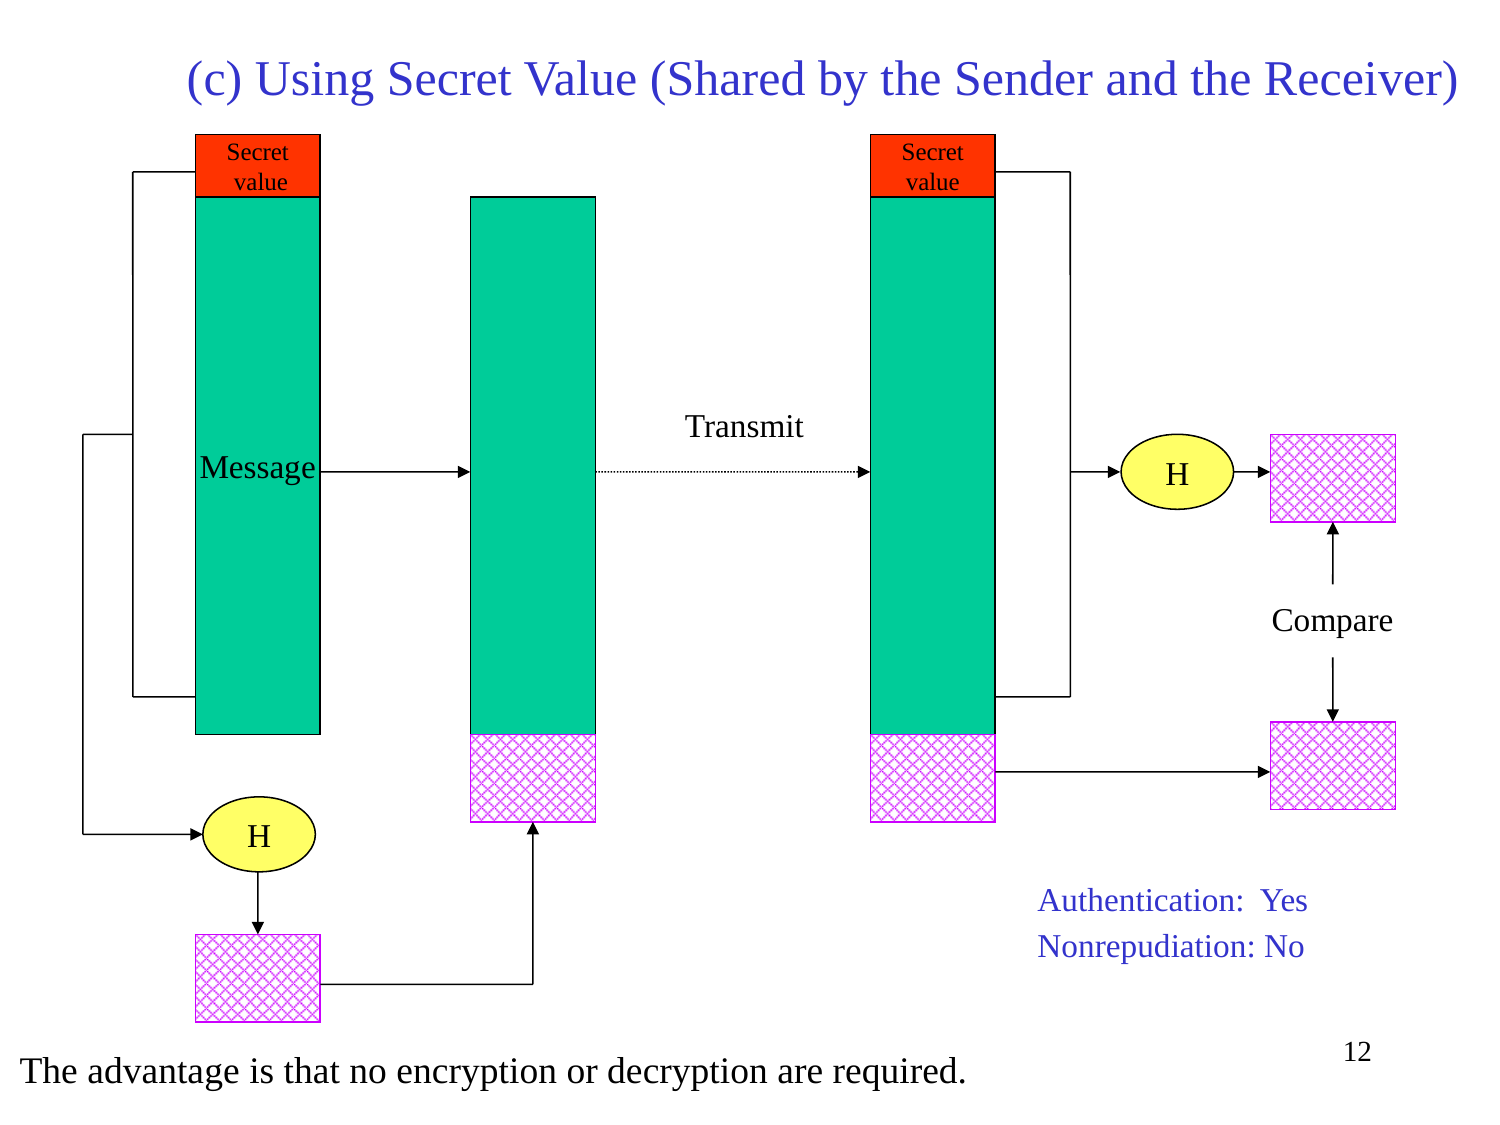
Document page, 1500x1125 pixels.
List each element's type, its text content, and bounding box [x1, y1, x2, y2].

slide_number 12 [1074, 1024, 1388, 1101]
text_box [470, 196, 596, 734]
text_box [995, 765, 1271, 779]
text_box Transmit [670, 396, 821, 452]
text_box [870, 197, 996, 734]
text_box The advantage is that no encryption or decryption are required. [4, 1039, 984, 1099]
text_box [251, 871, 265, 935]
text_box [1270, 721, 1396, 810]
text_box [856, 465, 871, 479]
text_box [870, 734, 996, 822]
text_box [1326, 521, 1340, 585]
text_box [1233, 465, 1271, 479]
text_box [195, 934, 321, 1022]
text_box [82, 828, 203, 841]
text_box [526, 821, 540, 985]
text_box (c) Using Secret Value (Shared by the Sender and the Receiver) [171, 37, 1475, 113]
text_box [1326, 657, 1340, 722]
text_box Compare [1256, 591, 1409, 646]
text_box Secret value [195, 134, 321, 197]
text_box Secret value [870, 134, 996, 197]
text_box [1070, 465, 1121, 479]
text_box Message [195, 197, 321, 735]
text_box [320, 465, 471, 479]
text_box [470, 734, 596, 822]
text_box H [1121, 434, 1234, 510]
text_box Authentication: Yes Nonrepudiation: No [1022, 870, 1324, 972]
text_box H [202, 796, 316, 872]
text_box [1270, 434, 1396, 522]
